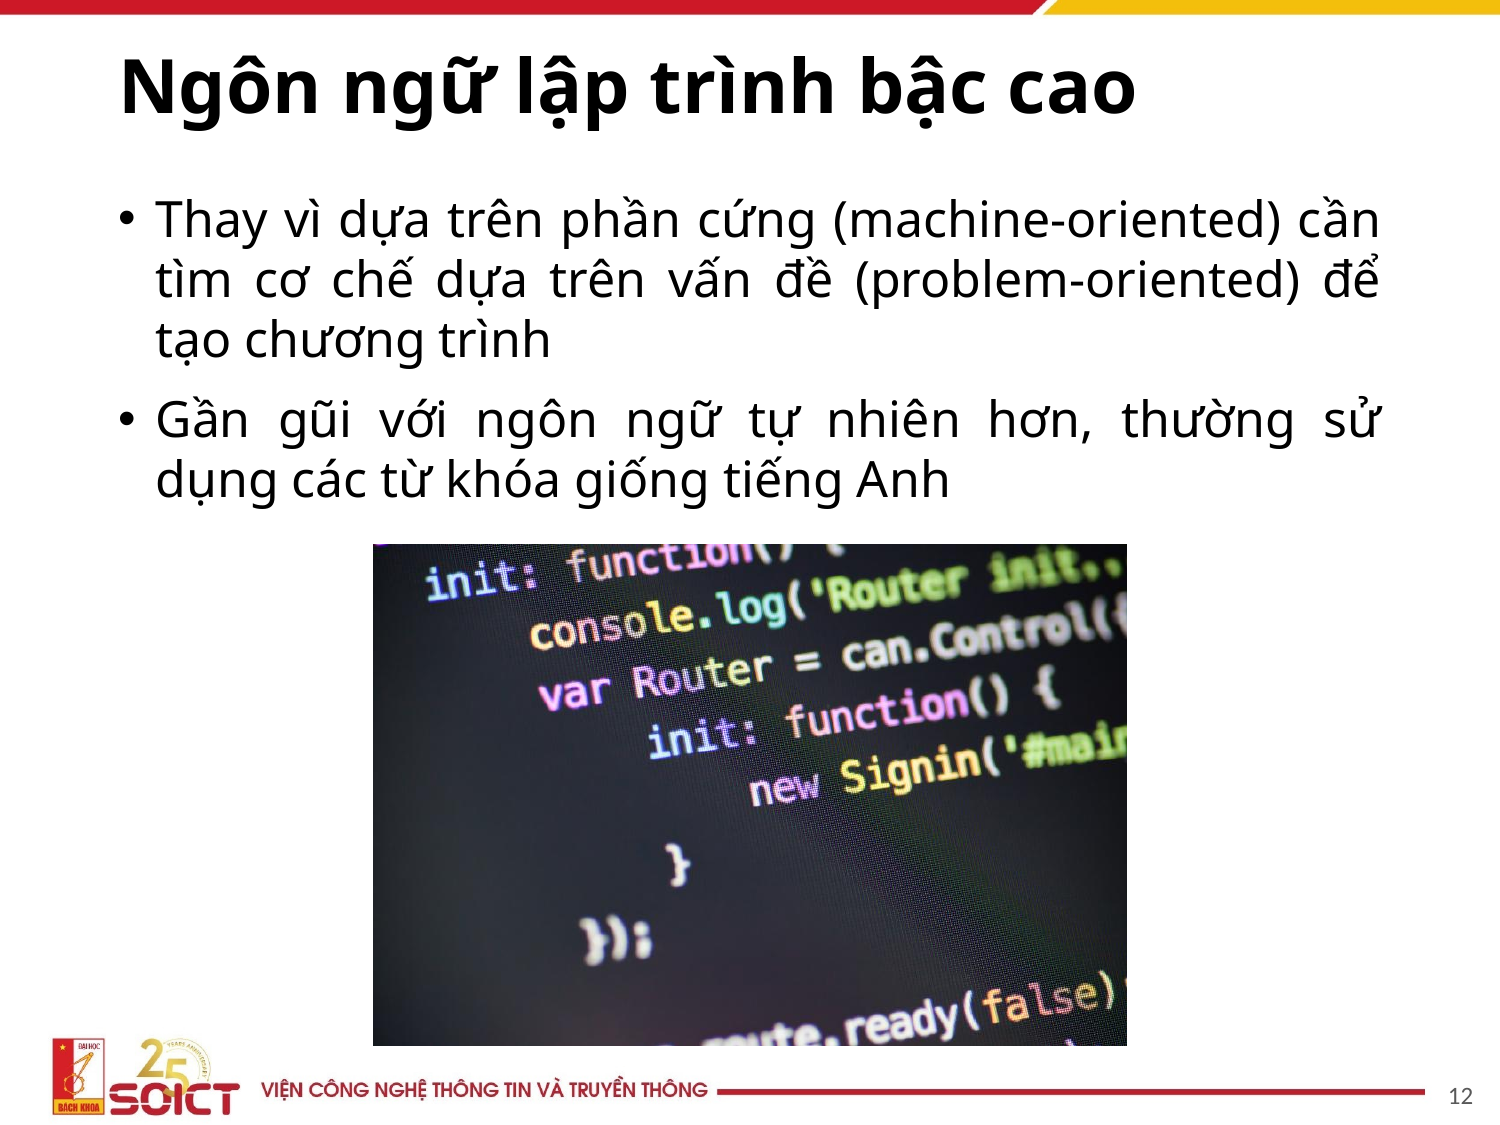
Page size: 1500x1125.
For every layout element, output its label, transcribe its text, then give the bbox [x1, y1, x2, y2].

title Ngôn ngữ lập trình bậc cao [103, 24, 1397, 155]
picture [0, 0, 1500, 1125]
list Thay vì dựa trên phần cứng (machine-oriented) cần tìm cơ chế dựa trên vấn đề (problem-oriented) để tạo chương trình Gần gũi với ngôn ngữ tự nhiên hơn, thường sử dụng các từ khóa giống tiếng Anh [103, 179, 1397, 997]
slide_number ‹#› [1300, 1065, 1489, 1125]
